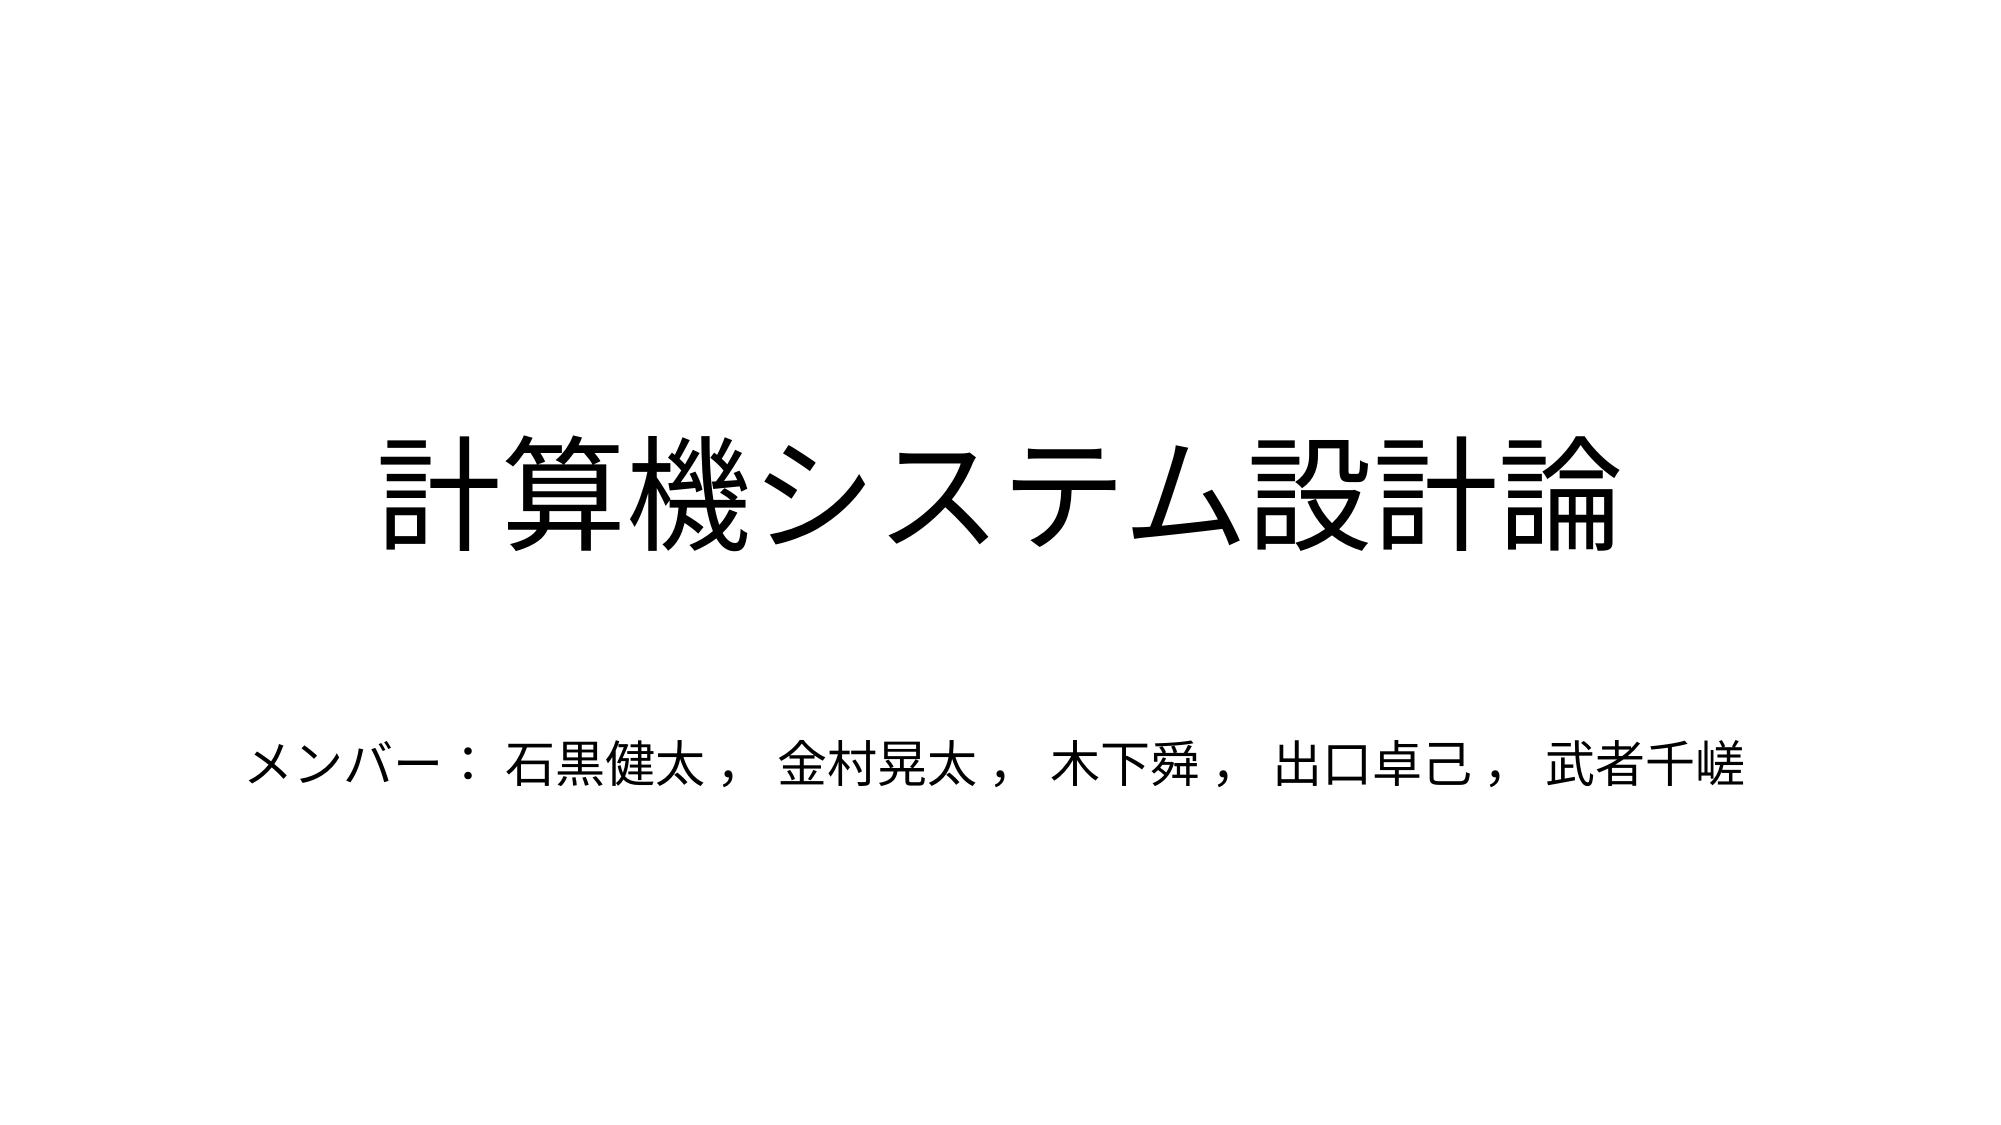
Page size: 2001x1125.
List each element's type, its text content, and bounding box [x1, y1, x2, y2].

title 計算機システム設計論 [249, 184, 1750, 575]
subtitle メンバー： 石黒健太 ， 金村晃太 ， 木下舜 ， 出口卓己 ， 武者千嵯 [138, 575, 1862, 848]
